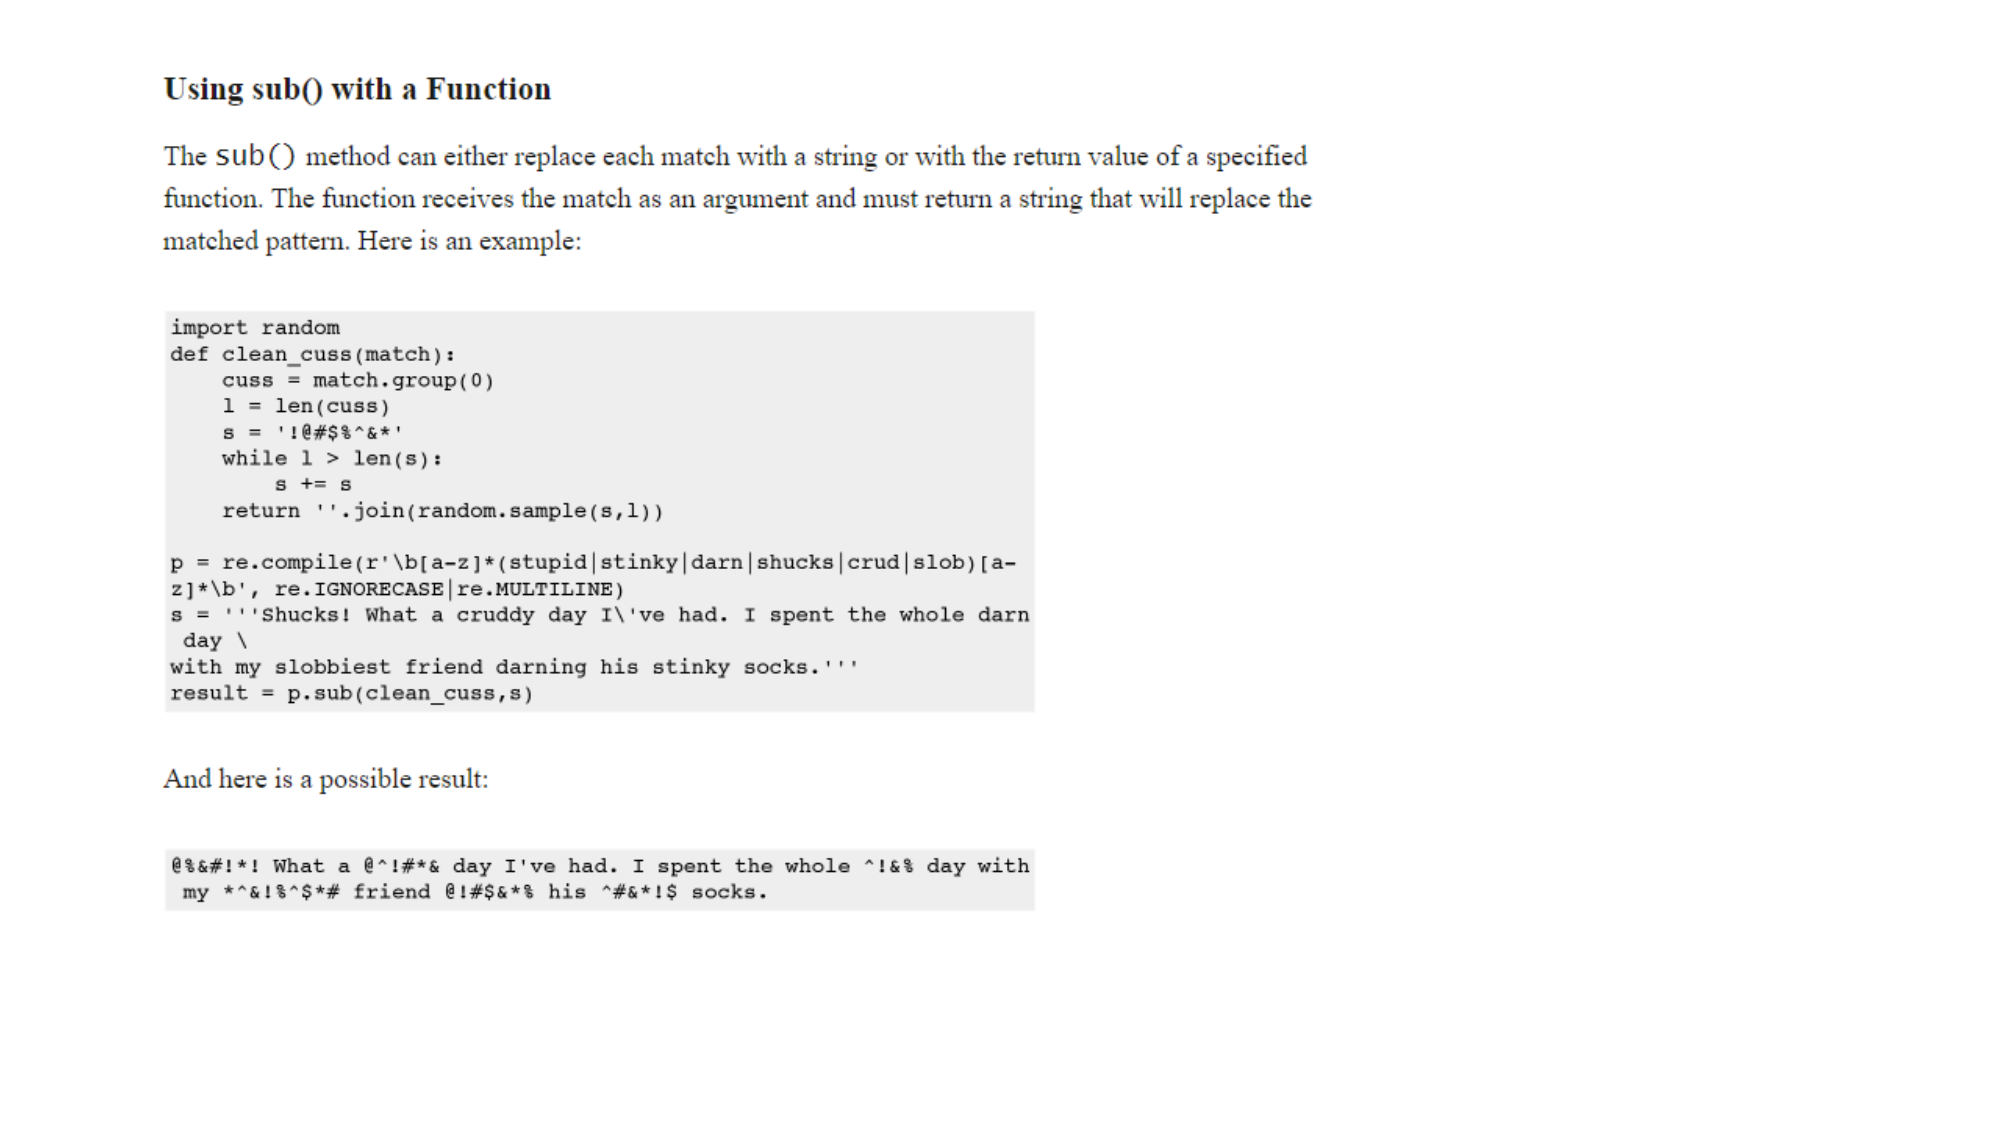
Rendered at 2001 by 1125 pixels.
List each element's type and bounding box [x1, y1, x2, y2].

picture [137, 59, 1439, 921]
